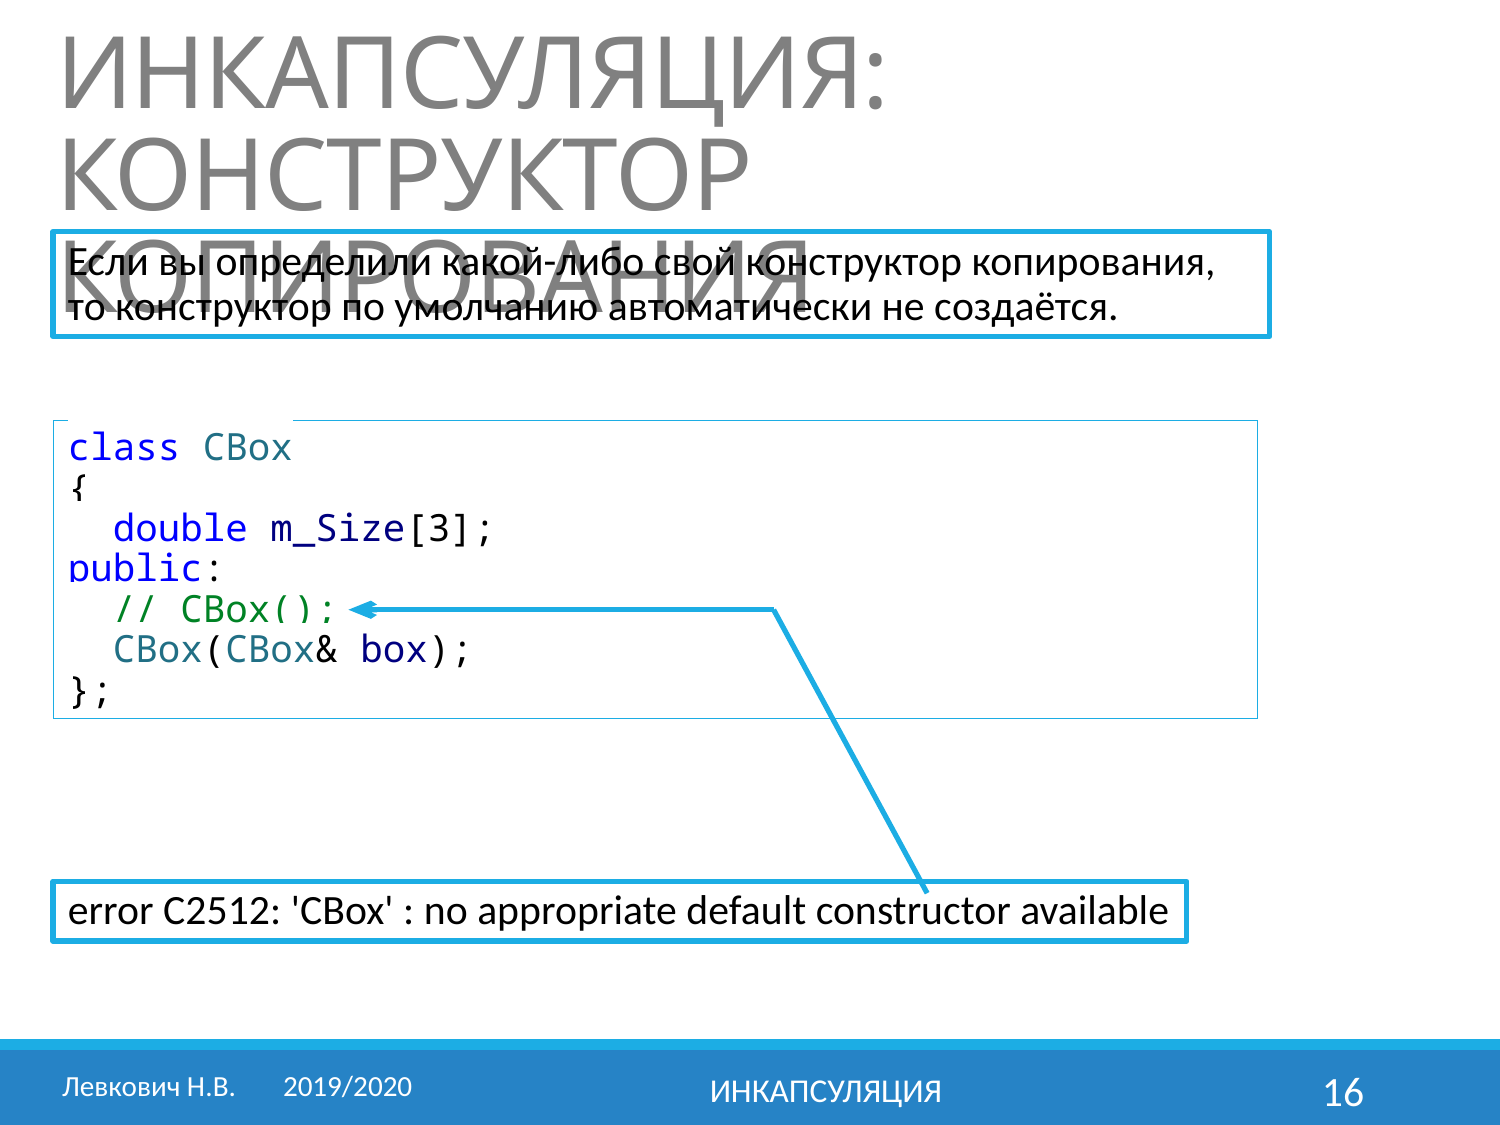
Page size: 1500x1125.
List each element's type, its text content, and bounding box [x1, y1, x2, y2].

slide_number Левкович Н.В. 2019/2020 [47, 1059, 440, 1120]
slide_number 16 [1218, 1059, 1380, 1120]
footer Инкапсуляция [453, 1059, 1199, 1120]
text_box error C2512: 'CBox' : no appropriate default constructor available [53, 881, 1187, 942]
text_box class CBox { double m_Size[3]; public: // CBox(); CBox(CBox& box); }; [53, 420, 1258, 719]
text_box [773, 609, 928, 894]
text_box Если вы определили какой-либо свой конструктор копирования, то конструктор по умолчанию автоматически не создаётся. [53, 231, 1270, 337]
title ИНКАПСУЛЯЦИЯ: КОНСТРУКТОР КОПИРОВАНИЯ [41, 19, 1459, 258]
text_box [64, 160, 904, 231]
